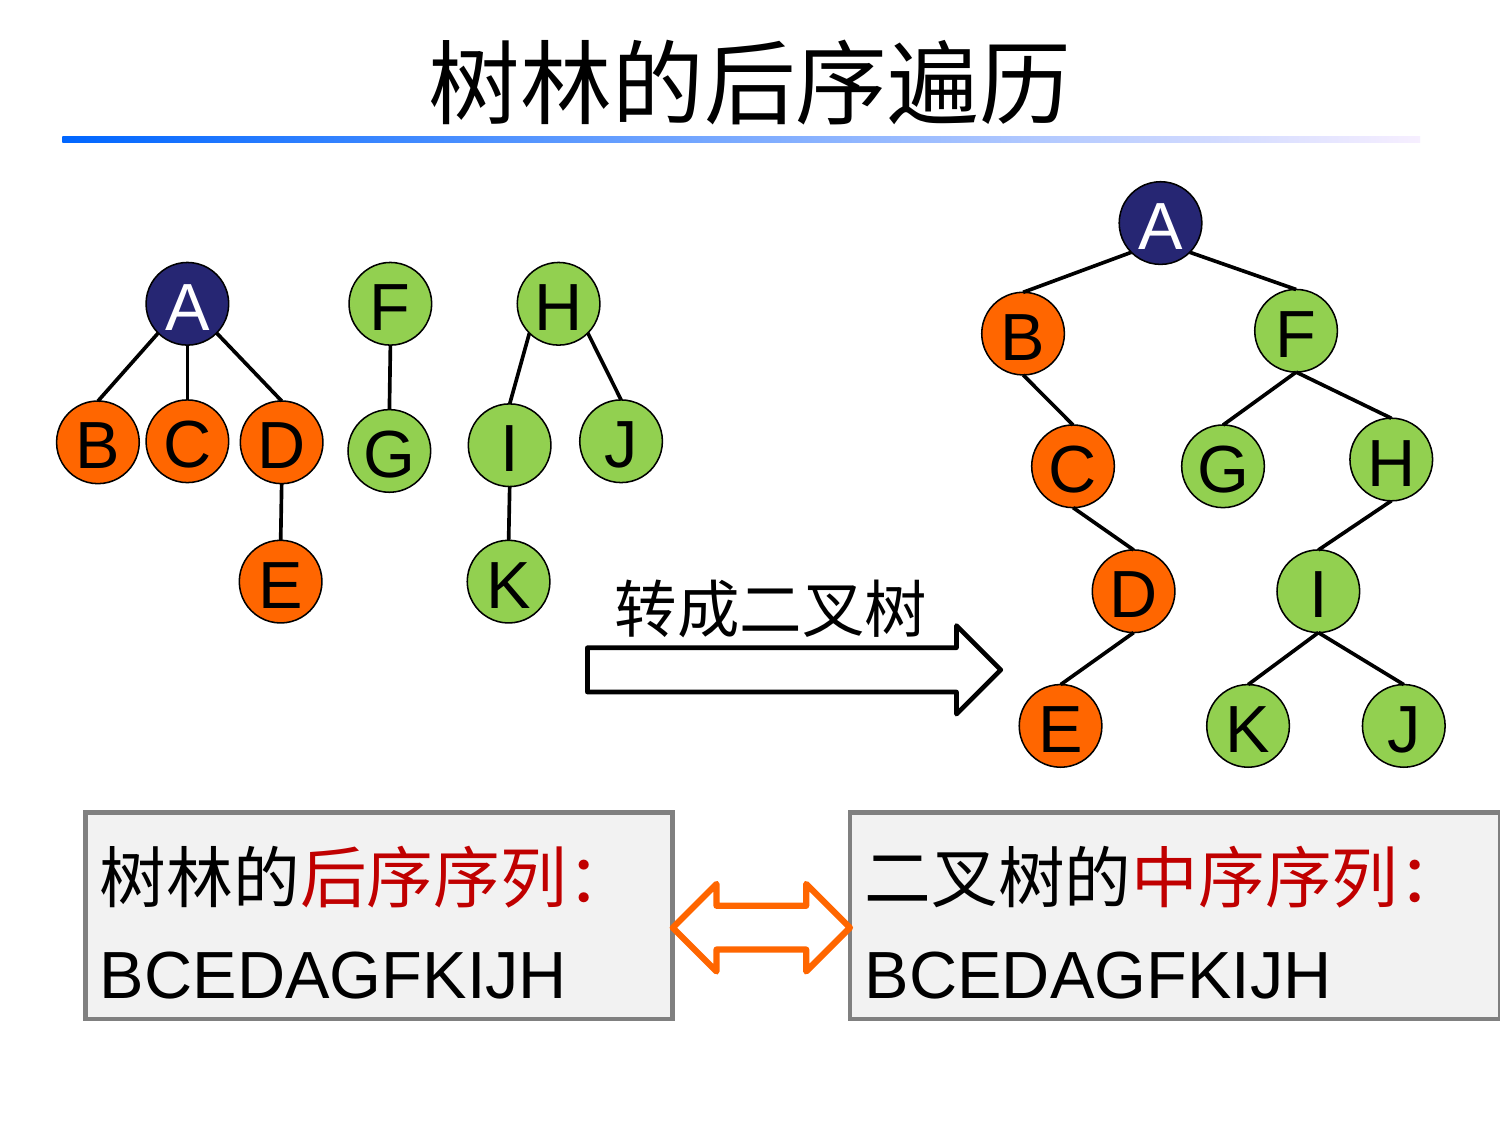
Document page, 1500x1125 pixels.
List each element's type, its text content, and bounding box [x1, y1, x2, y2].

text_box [1295, 371, 1392, 419]
text_box 转成二叉树 [599, 562, 963, 647]
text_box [1318, 500, 1392, 551]
text_box A [146, 262, 229, 346]
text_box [1072, 507, 1134, 551]
text_box J [579, 400, 663, 483]
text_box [1222, 371, 1295, 426]
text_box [1247, 632, 1316, 685]
text_box G [348, 409, 431, 493]
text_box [1022, 374, 1074, 426]
title 树林的后序遍历 [74, 0, 1426, 176]
text_box C [146, 400, 229, 483]
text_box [1060, 632, 1134, 685]
text_box D [240, 401, 323, 484]
text_box A [1119, 181, 1202, 265]
text_box K [467, 540, 550, 623]
text_box B [56, 401, 140, 484]
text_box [1318, 632, 1404, 685]
text_box H [517, 262, 600, 346]
text_box G [1181, 425, 1265, 508]
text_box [1189, 252, 1297, 290]
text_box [97, 332, 159, 402]
text_box K [1206, 685, 1290, 768]
text_box 二叉树的中序序列： BCEDAGFKIJH [849, 812, 1500, 1019]
text_box E [1019, 684, 1102, 768]
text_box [1022, 252, 1132, 293]
text_box J [1362, 684, 1446, 768]
text_box I [468, 404, 551, 487]
text_box 树林的后序序列： BCEDAGFKIJH [85, 812, 673, 1019]
text_box F [349, 262, 432, 345]
text_box E [239, 540, 322, 623]
text_box [587, 625, 1001, 715]
text_box [62, 136, 74, 143]
text_box B [981, 292, 1065, 375]
text_box I [1277, 550, 1360, 630]
text_box C [1031, 425, 1115, 508]
text_box F [1254, 289, 1338, 370]
text_box D [1092, 550, 1175, 633]
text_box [509, 332, 530, 405]
text_box [672, 883, 850, 972]
text_box H [1349, 418, 1433, 501]
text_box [587, 332, 622, 401]
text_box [216, 332, 282, 402]
